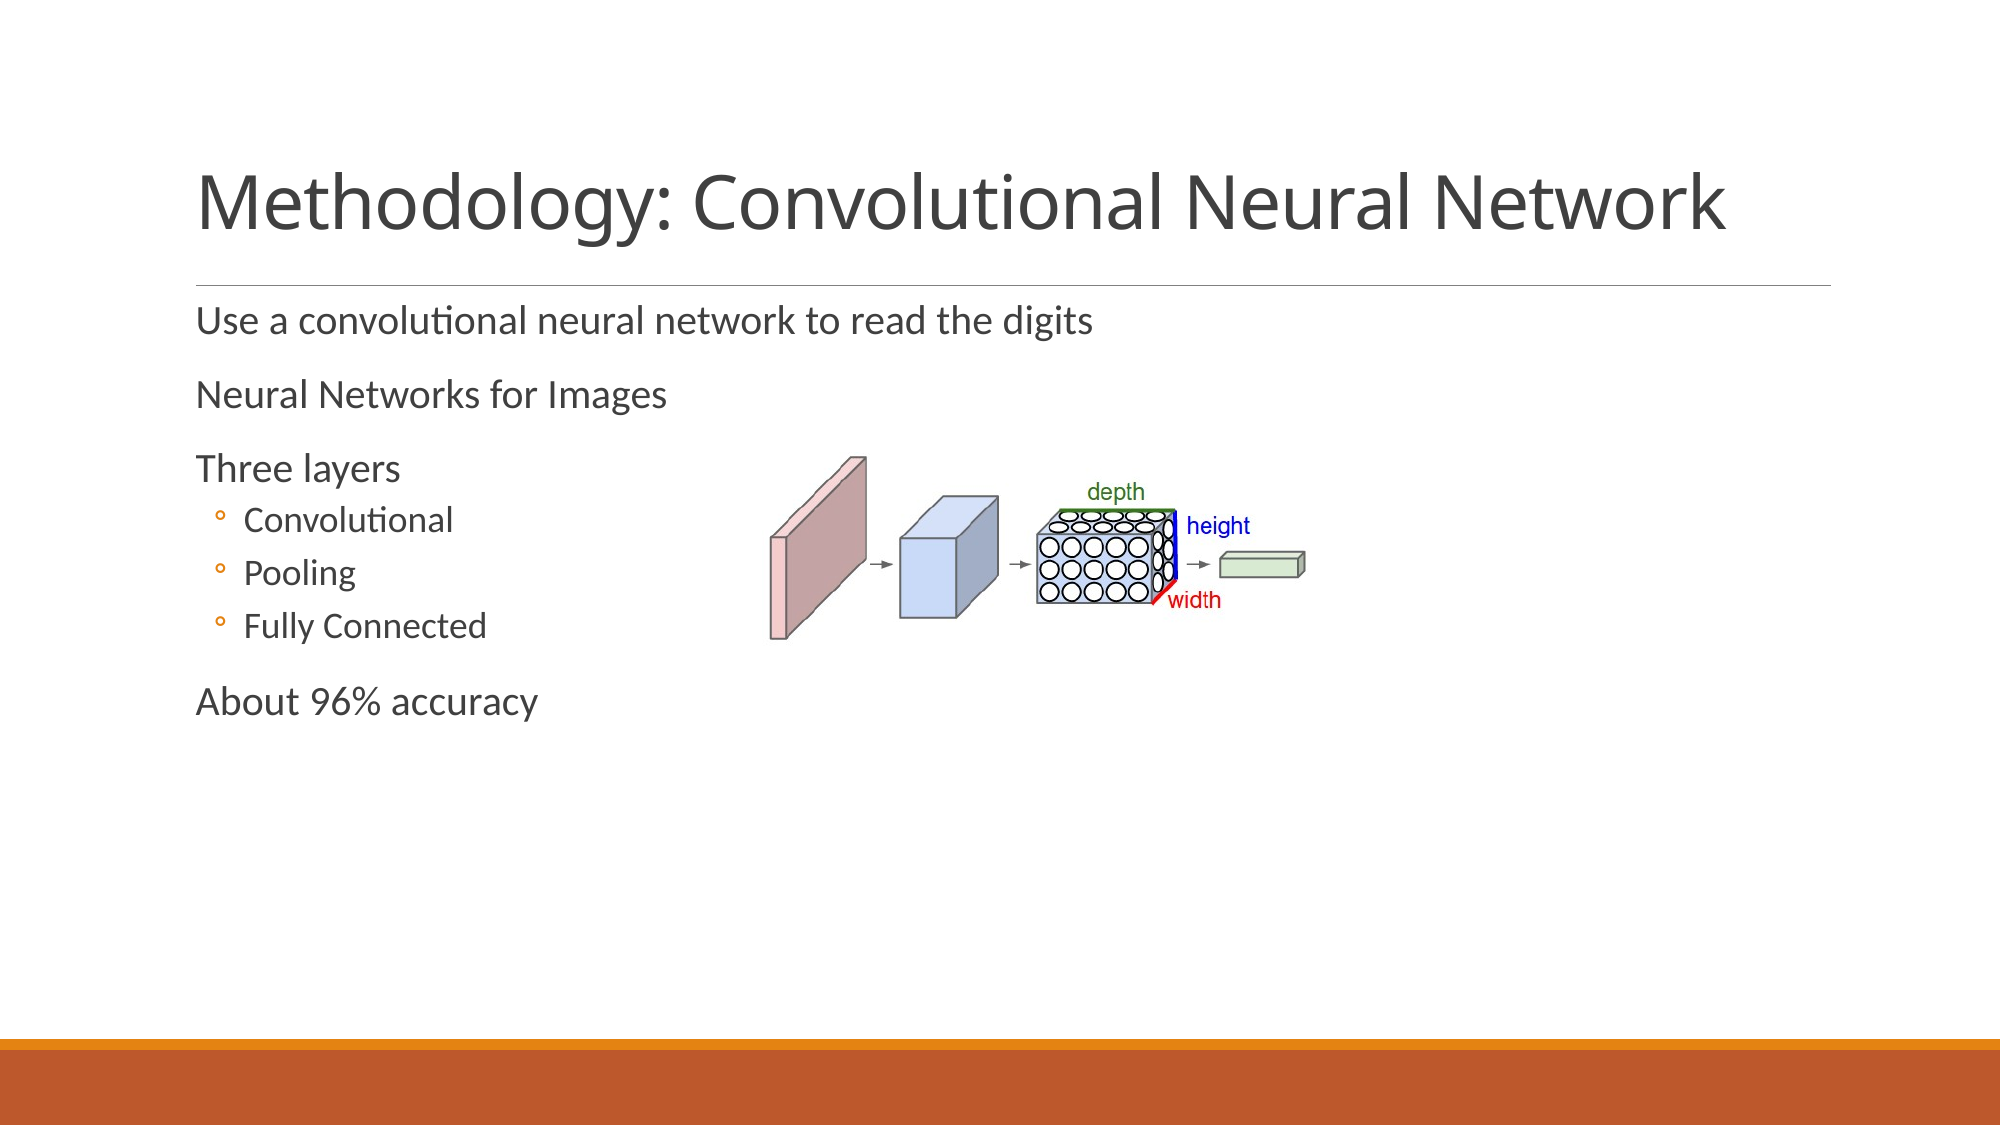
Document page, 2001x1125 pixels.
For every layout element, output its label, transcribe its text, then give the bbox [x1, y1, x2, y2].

picture [761, 451, 1310, 647]
list Use a convolutional neural network to read the digits Neural Networks for Images Three layers Convolutional Pooling Fully Connected About 96% accuracy [180, 290, 2000, 1051]
title Methodology: Convolutional Neural Network [180, 120, 1831, 253]
